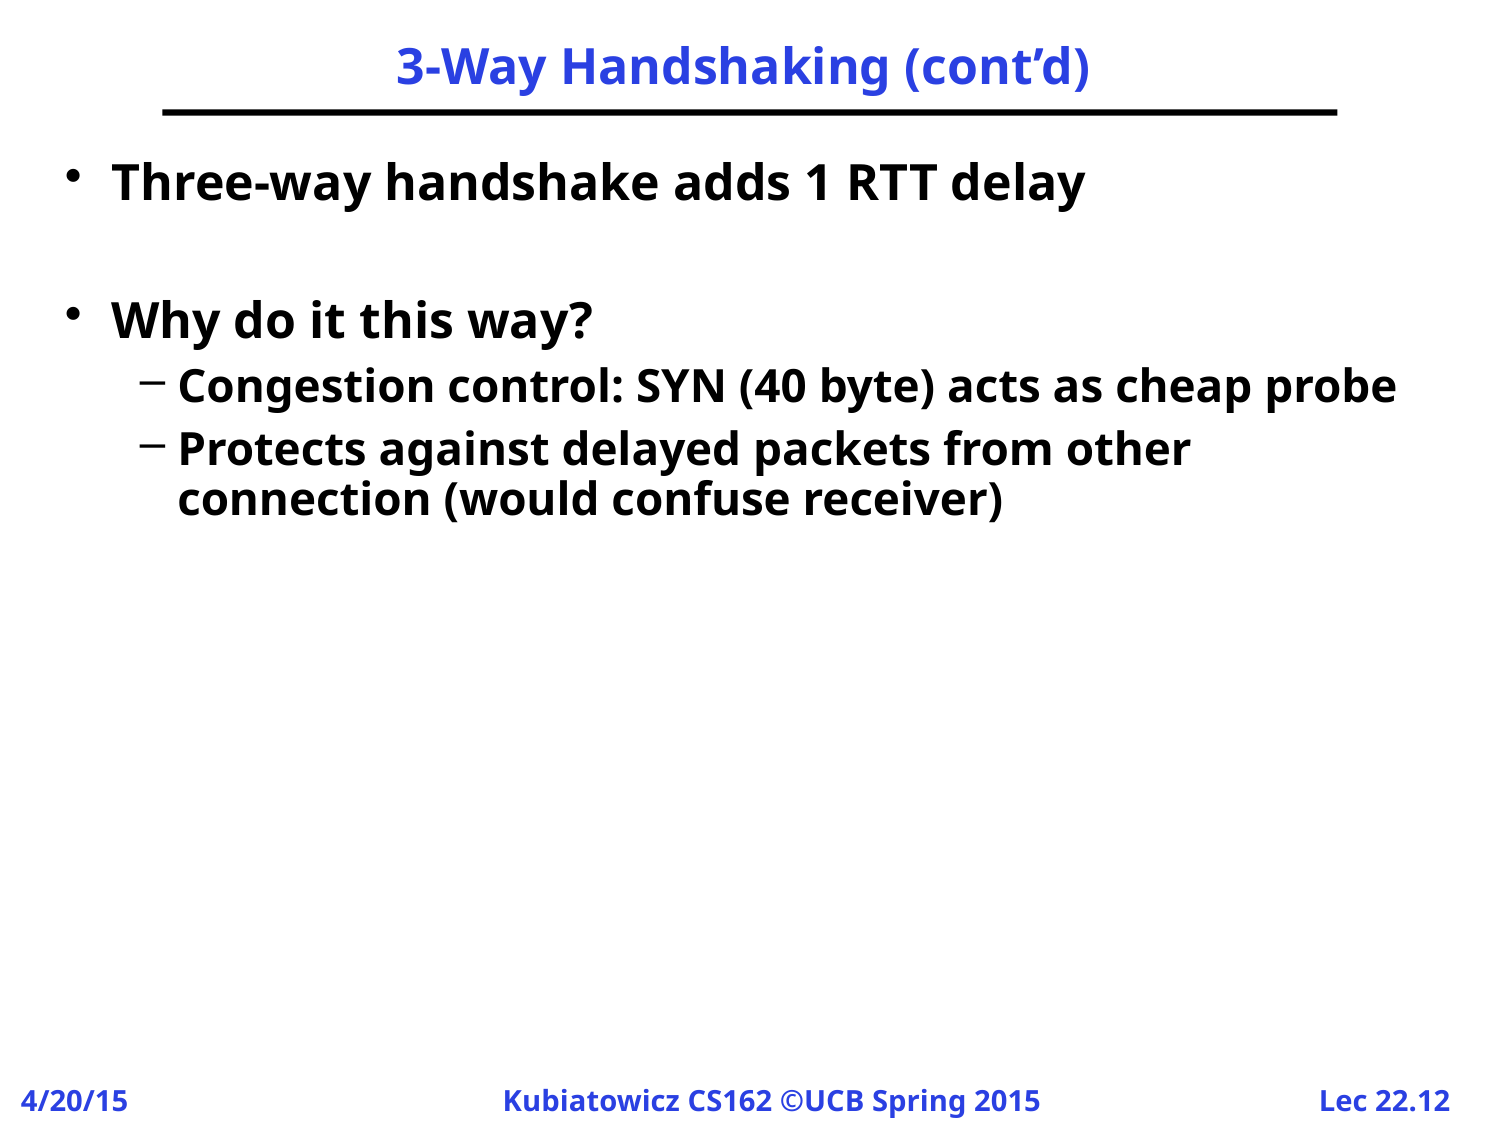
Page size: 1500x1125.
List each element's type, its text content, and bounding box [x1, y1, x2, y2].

list Three-way handshake adds 1 RTT delay Why do it this way? Congestion control: SYN (40 byte) acts as cheap probe Protects against delayed packets from other connection (would confuse receiver) [50, 149, 1450, 988]
title 3-Way Handshaking (cont’d) [162, 24, 1338, 113]
